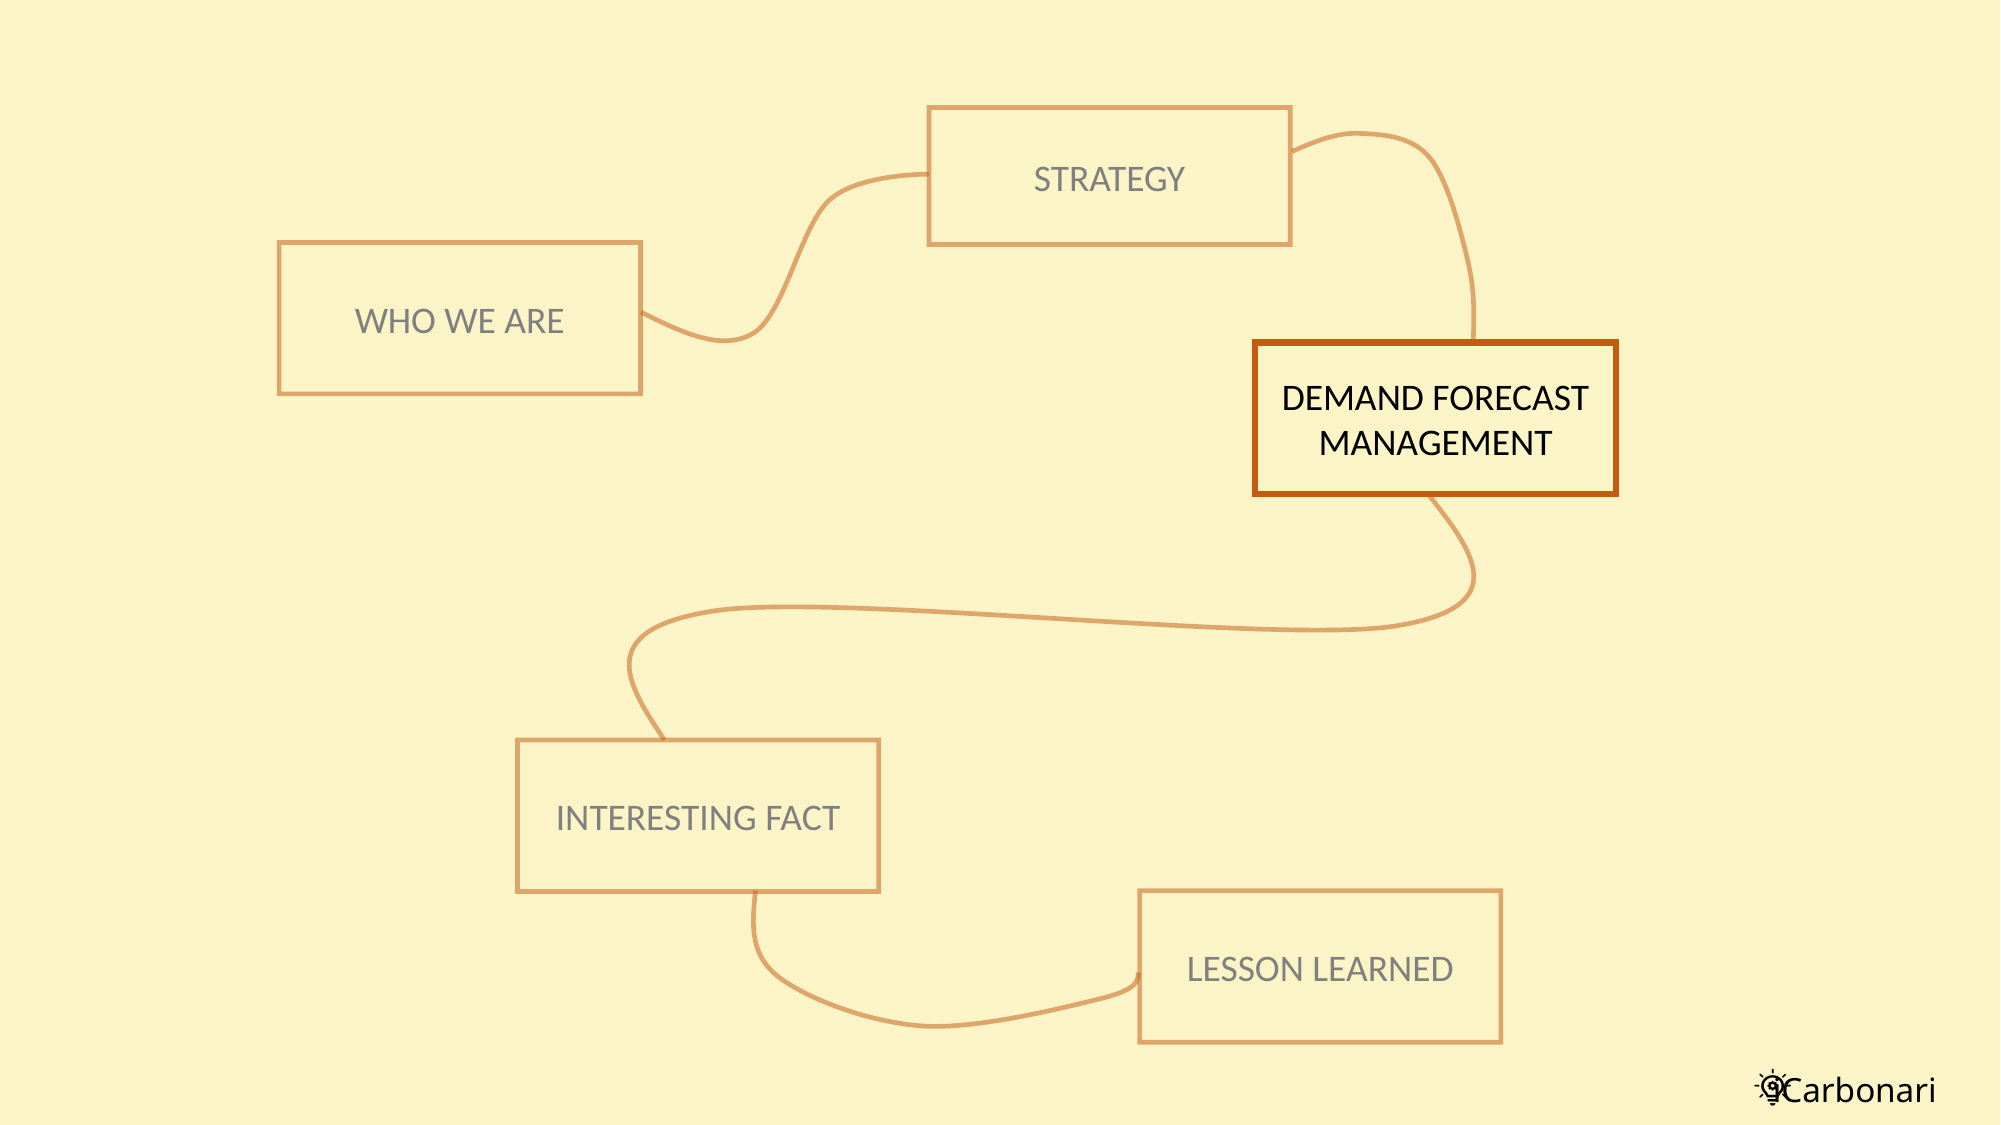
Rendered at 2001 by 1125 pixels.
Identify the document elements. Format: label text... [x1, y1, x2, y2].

text_box WHO WE ARE [278, 241, 641, 395]
text_box [1291, 132, 1475, 341]
text_box [641, 173, 928, 342]
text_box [1751, 1062, 1916, 1108]
text_box INTERESTING FACT [516, 739, 880, 892]
text_box [628, 495, 1475, 741]
text_box LESSON LEARNED [1139, 890, 1502, 1043]
text_box [752, 890, 1140, 1028]
text_box DEMAND FORECAST MANAGEMENT [1254, 341, 1617, 495]
text_box STRATEGY [928, 107, 1291, 245]
